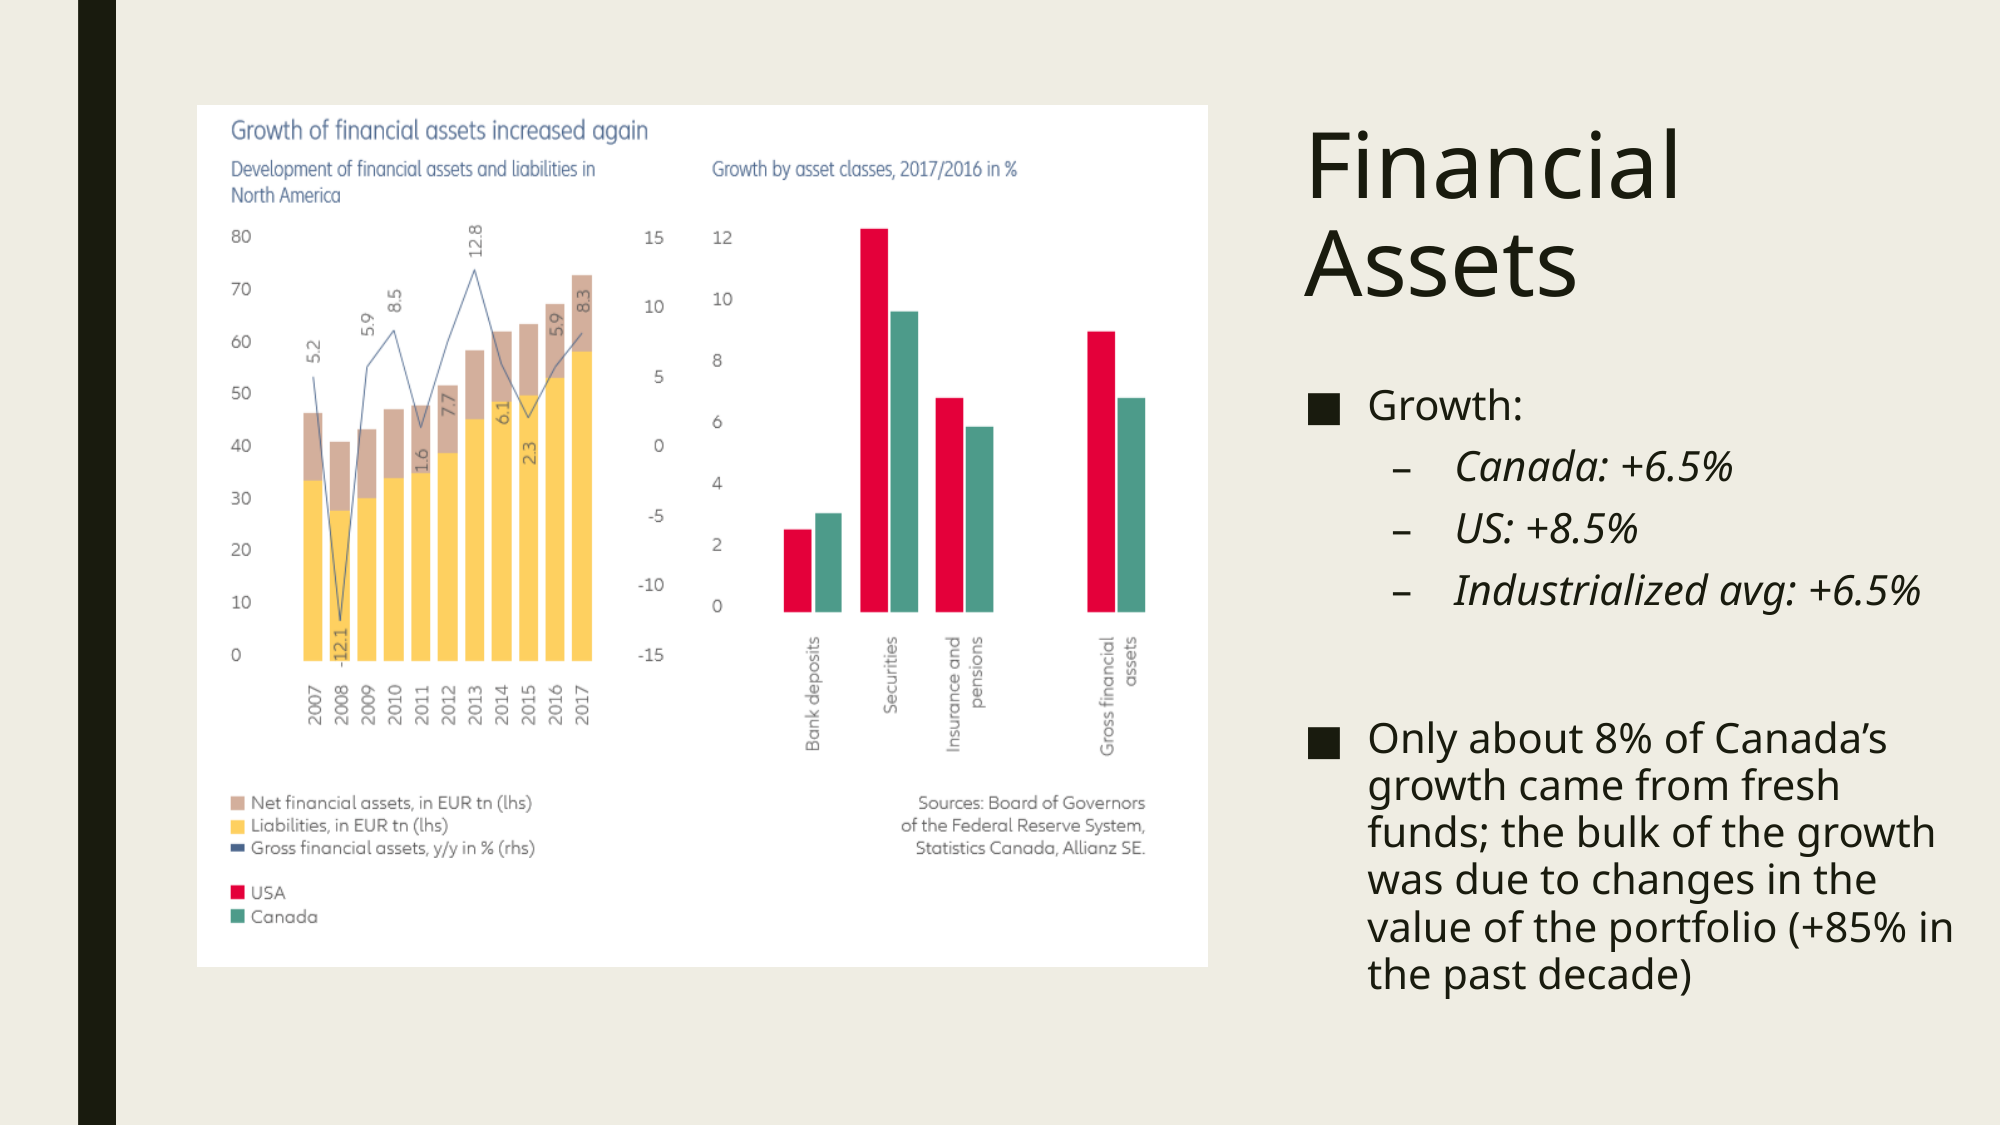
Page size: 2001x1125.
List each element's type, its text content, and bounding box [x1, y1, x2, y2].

title Financial Assets [1289, 112, 1890, 357]
picture [197, 105, 1208, 967]
list Growth: Canada: +6.5% US: +8.5% Industrialized avg: +6.5% Only about 8% of Canada’s growth came from fresh funds; the bulk of the growth was due to changes in the value of the portfolio (+85% in the past decade) [1289, 375, 1973, 1030]
text_box [76, 0, 119, 1125]
